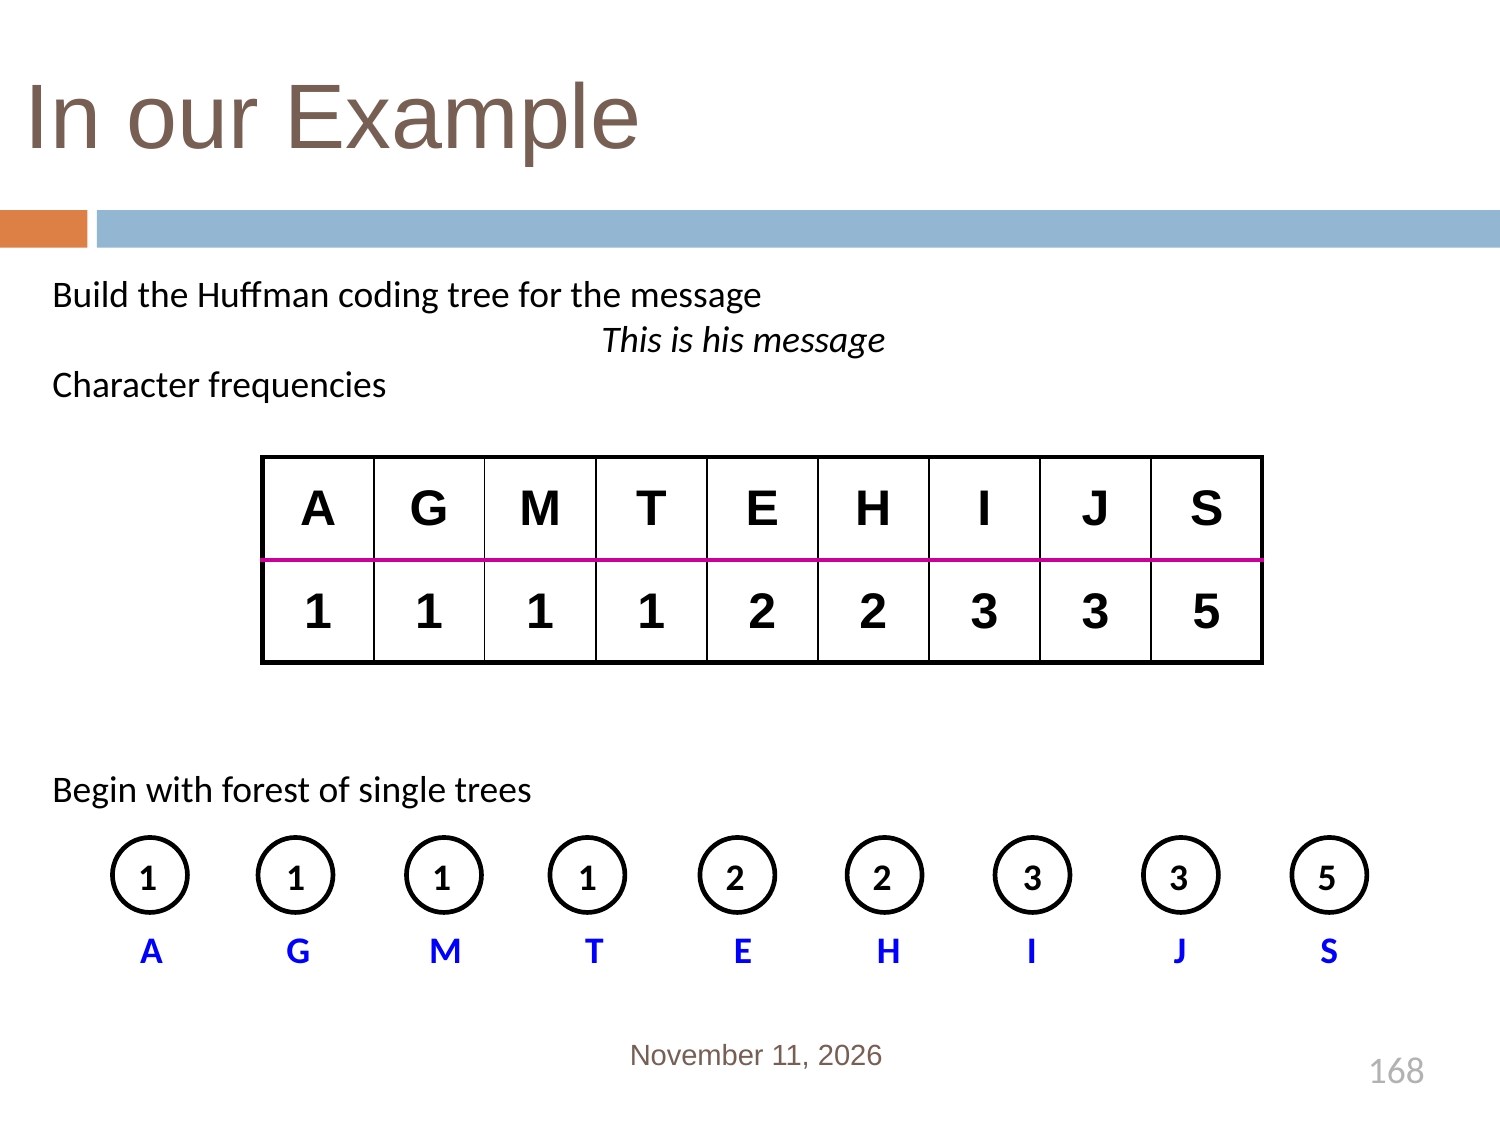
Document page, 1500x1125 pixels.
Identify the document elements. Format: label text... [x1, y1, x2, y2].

text_box 3 [995, 837, 1071, 913]
table_cell 1 [597, 562, 706, 660]
table_header H [819, 459, 928, 558]
text_box I [1012, 918, 1052, 979]
table_cell 2 [819, 562, 928, 660]
text_box H [862, 918, 916, 979]
text_box 5 [1291, 837, 1367, 913]
table_cell 3 [1041, 562, 1150, 660]
text_box 1 [258, 837, 334, 913]
table_header A [265, 459, 373, 558]
title In our Example [24, 56, 1396, 171]
table_header G [375, 459, 484, 558]
text_box Build the Huffman coding tree for the message This is his message Character frequencies Begin with forest of single trees [37, 262, 1450, 1050]
table_cell 1 [375, 562, 484, 660]
table_cell 1 [485, 562, 595, 660]
text_box J [1159, 918, 1202, 979]
text_box A [125, 918, 178, 979]
table_cell 2 [708, 562, 817, 660]
table_cell 3 [930, 562, 1039, 660]
slide_number 168 [1080, 1050, 1425, 1103]
text_box 1 [406, 837, 482, 913]
text_box M [414, 918, 477, 979]
text_box 3 [1143, 837, 1219, 913]
table_header E [708, 459, 817, 558]
table_cell 1 [265, 562, 373, 660]
table_cell 5 [1152, 562, 1260, 660]
text_box E [719, 918, 768, 979]
text_box S [1305, 918, 1354, 979]
text_box G [271, 918, 326, 979]
text_box 1 [112, 837, 188, 913]
text_box T [570, 918, 619, 979]
text_box 2 [847, 837, 923, 913]
table_header M [485, 459, 595, 558]
table_header I [930, 459, 1039, 558]
table_header T [597, 459, 706, 558]
table_header J [1041, 459, 1150, 558]
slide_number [627, 1050, 977, 1074]
text_box 2 [699, 837, 775, 913]
text_box 1 [549, 837, 625, 913]
table_header S [1152, 459, 1260, 558]
